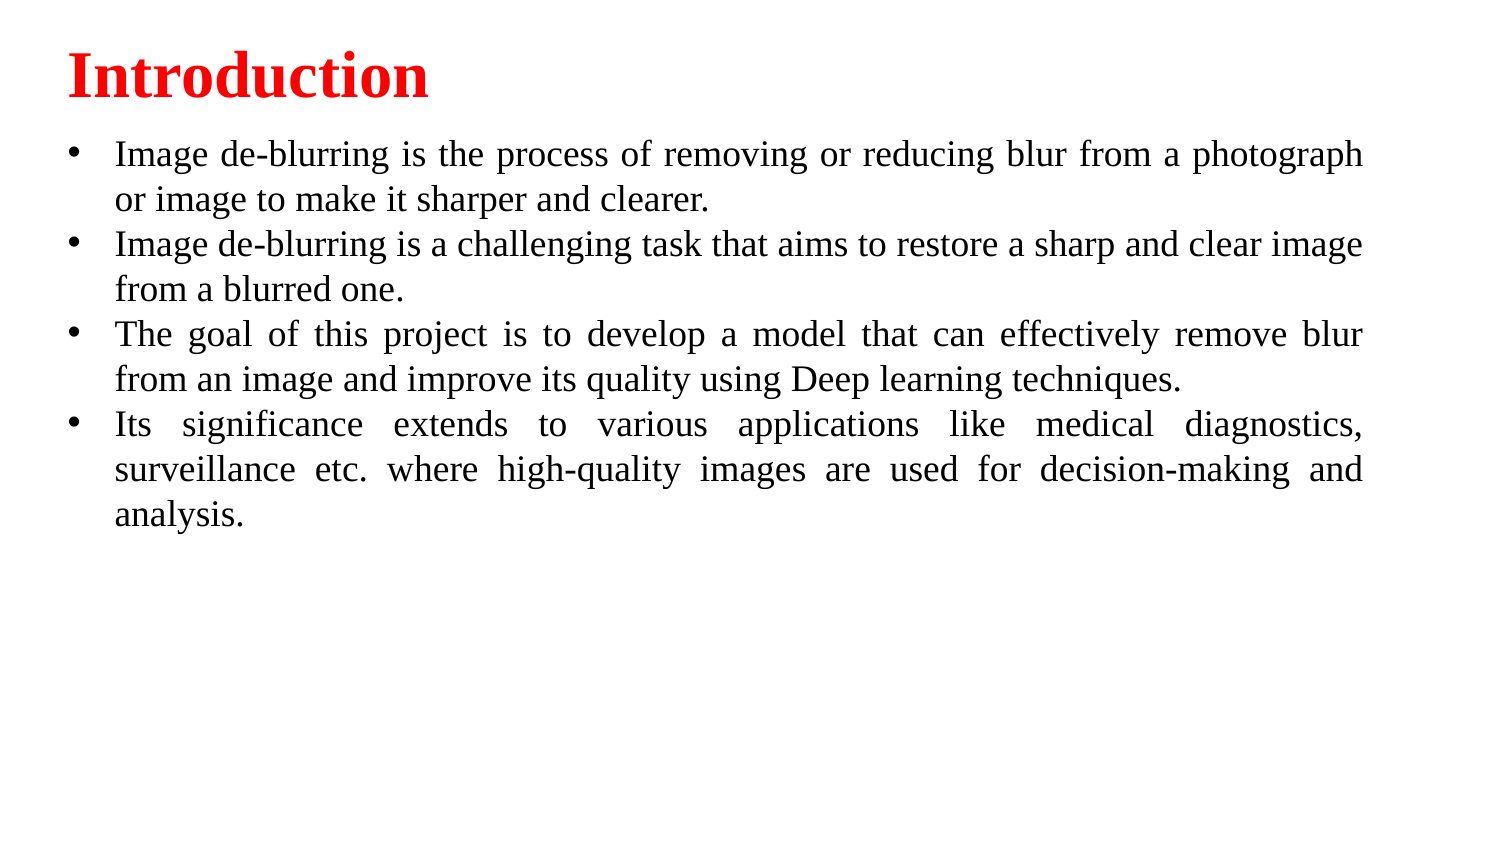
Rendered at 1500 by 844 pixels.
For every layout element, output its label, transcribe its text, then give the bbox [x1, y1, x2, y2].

text_box Introduction [52, 0, 1425, 142]
text_box Image de-blurring is the process of removing or reducing blur from a photograph or image to make it sharper and clearer. Image de-blurring is a challenging task that aims to restore a sharp and clear image from a blurred one. The goal of this project is to develop a model that can effectively remove blur from an image and improve its quality using Deep learning techniques. Its significance extends to various applications like medical diagnostics, surveillance etc. where high-quality images are used for decision-making and analysis. [52, 121, 1380, 750]
